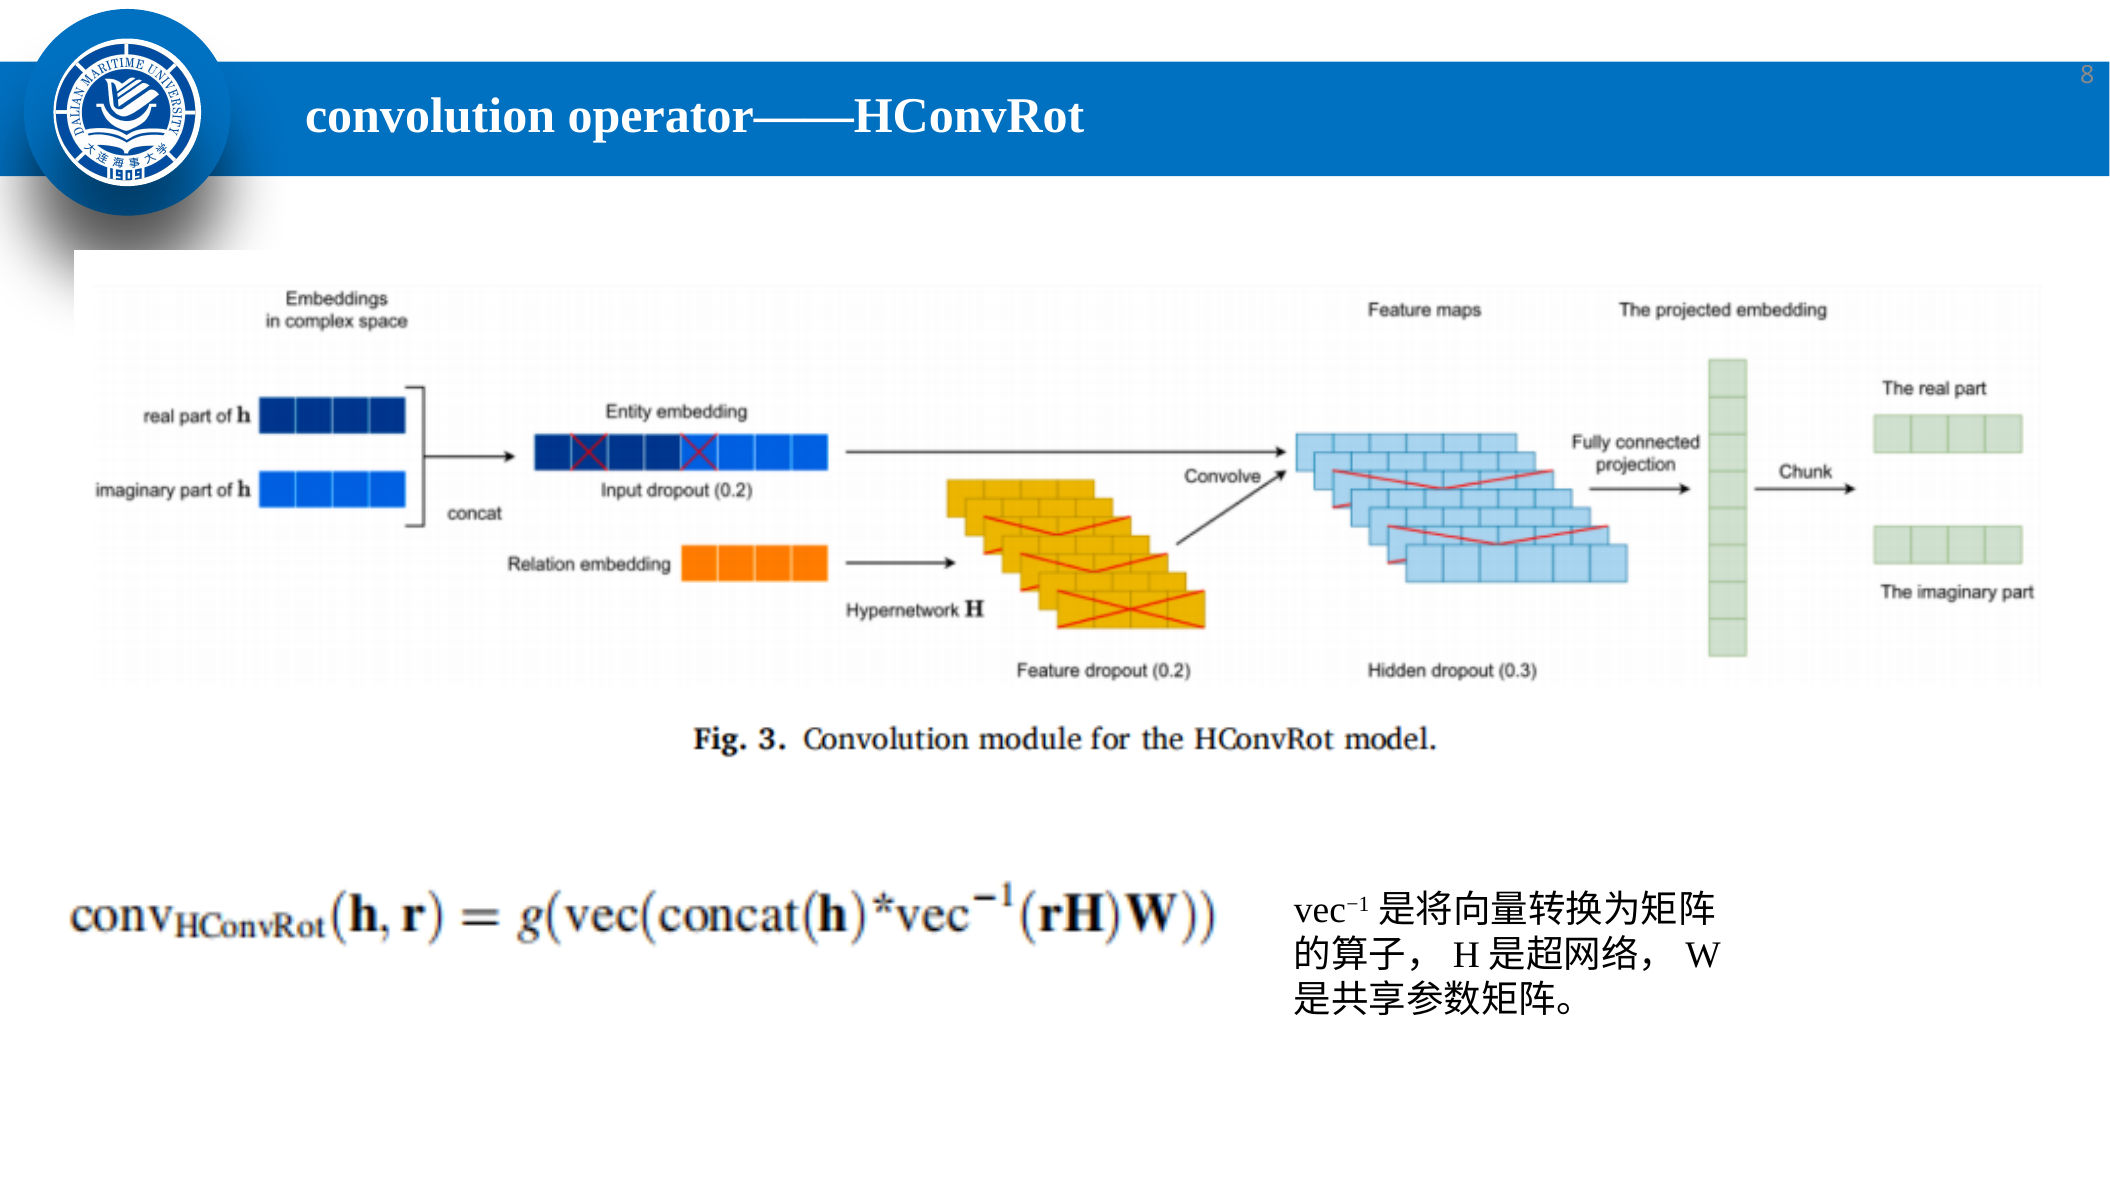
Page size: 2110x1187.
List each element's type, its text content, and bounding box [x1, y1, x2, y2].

picture [50, 38, 201, 186]
list convolution operator——HConvRot [290, 74, 1126, 158]
picture [74, 250, 2059, 771]
text_box vec−1是将向量转换为矩阵的算子，H是超网络，W是共享参数矩阵。 [1279, 877, 1752, 1028]
slide_number 8 [2006, 43, 2110, 108]
picture [50, 879, 1257, 954]
